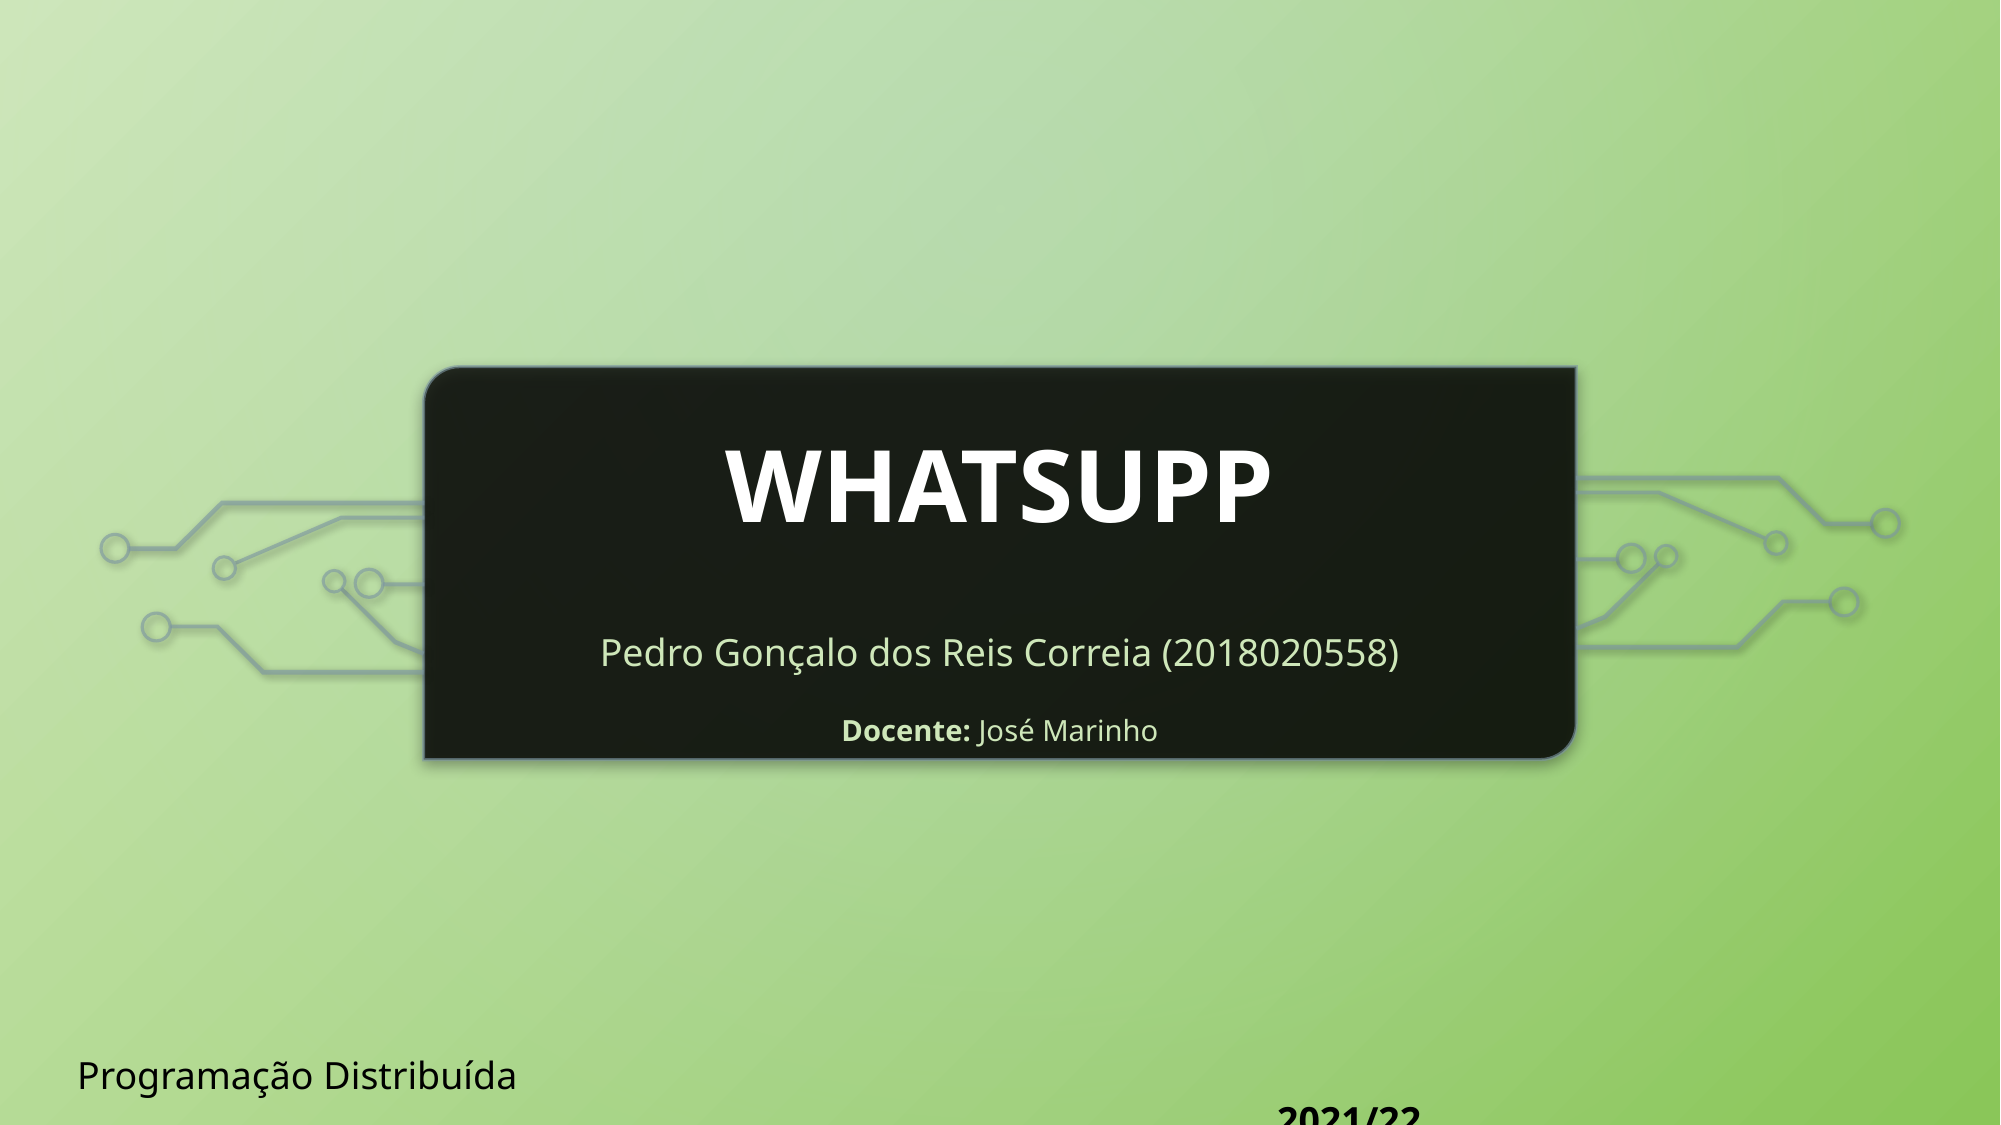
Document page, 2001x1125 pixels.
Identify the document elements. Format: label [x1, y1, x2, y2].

text_box [99, 366, 1902, 760]
text_box [0, 0, 2000, 1125]
